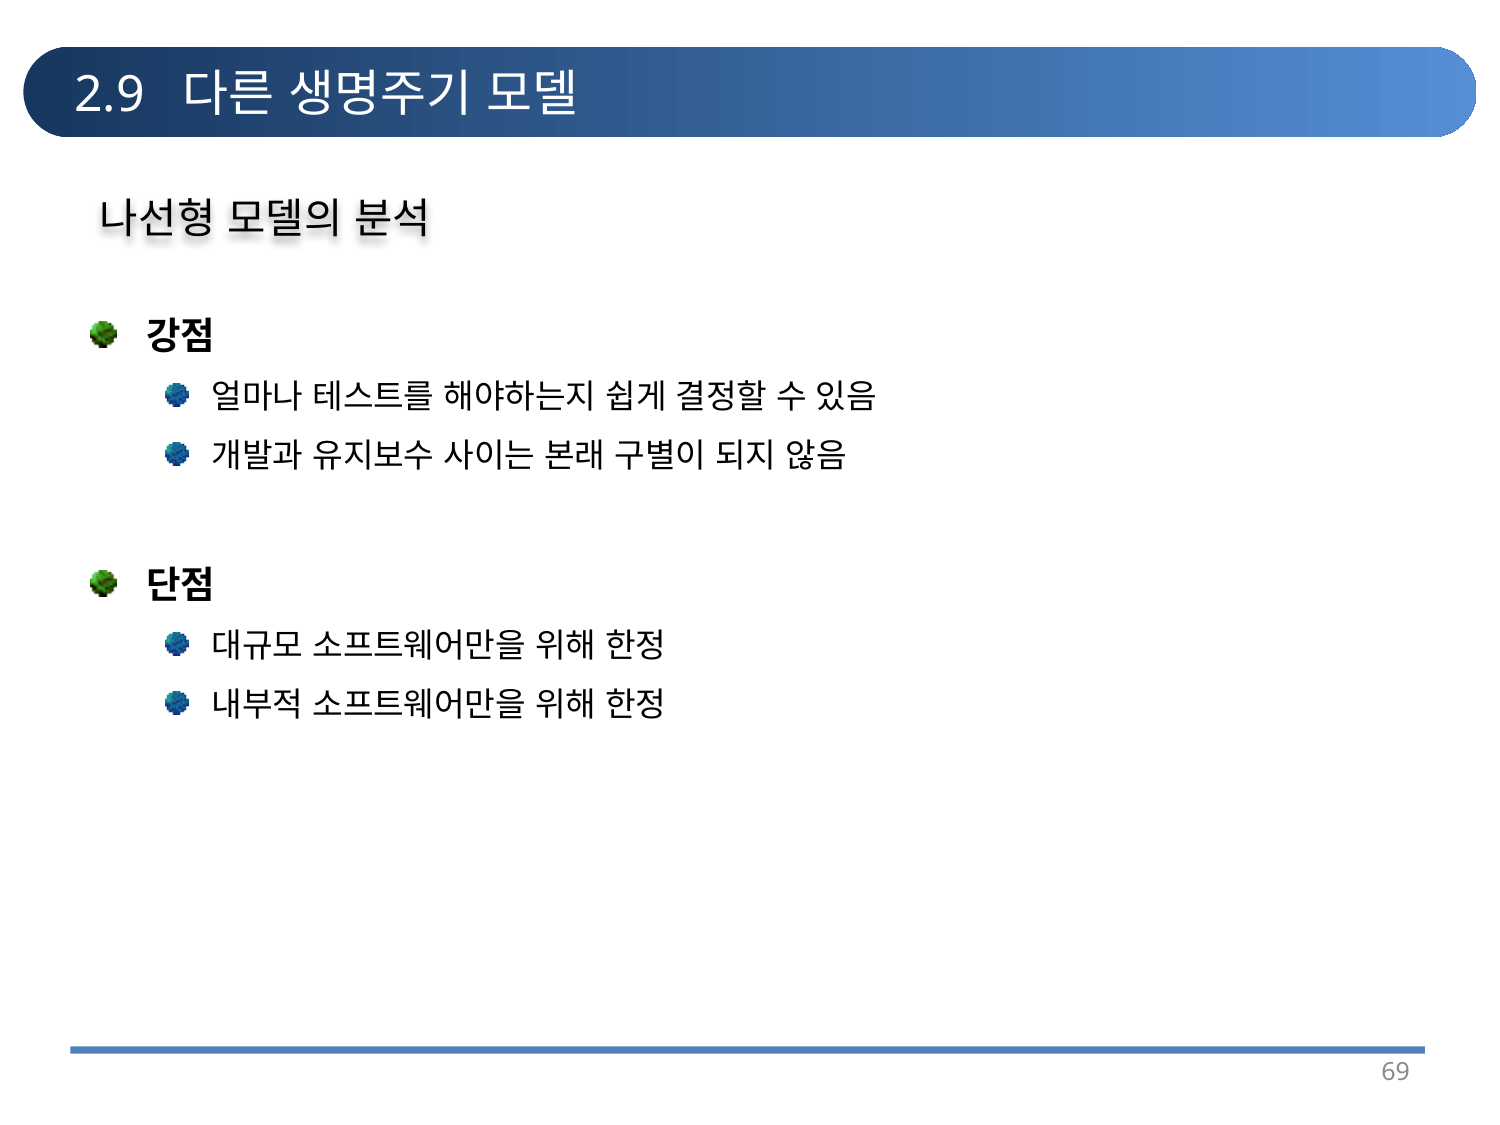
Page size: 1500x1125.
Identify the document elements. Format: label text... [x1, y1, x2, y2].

title 2.9 다른 생명주기 모델 [59, 56, 1410, 126]
picture [165, 442, 189, 466]
picture [90, 570, 117, 597]
picture [165, 691, 189, 715]
picture [90, 321, 117, 348]
picture [165, 632, 189, 656]
slide_number 69 [1074, 1042, 1425, 1103]
picture [165, 383, 189, 407]
list 강점 얼마나 테스트를 해야하는지 쉽게 결정할 수 있음 개발과 유지보수 사이는 본래 구별이 되지 않음 단점 대규모 소프트웨어만을 위해 한정 내부적 소프트웨어만을 위해 한정 [74, 290, 1471, 1006]
list 나선형 모델의 분석 [60, 180, 471, 255]
